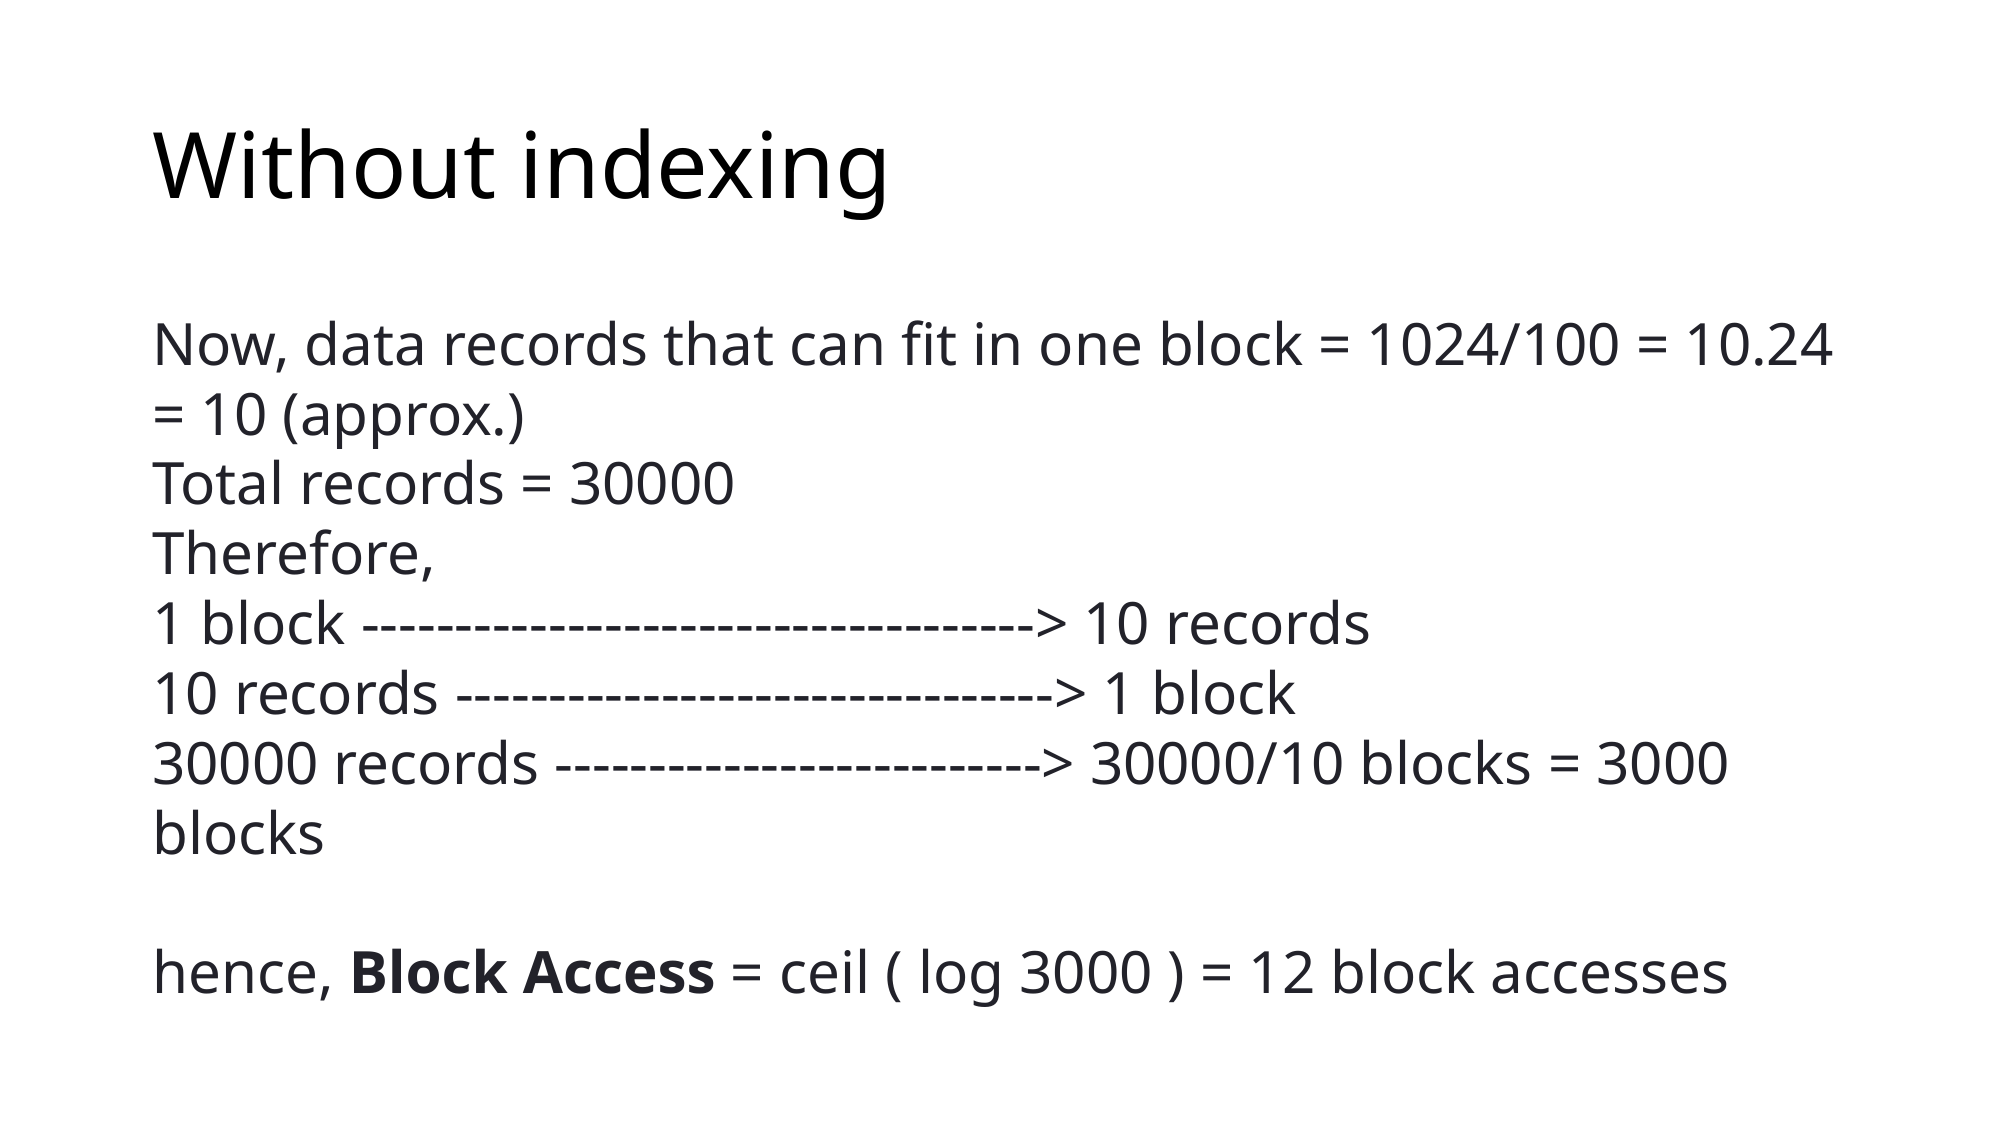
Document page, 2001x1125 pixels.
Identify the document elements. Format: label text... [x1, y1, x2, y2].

title Without indexing [137, 59, 1863, 278]
list Now, data records that can fit in one block = 1024/100 = 10.24 = 10 (approx.) Total records = 30000 Therefore, 1 block ------------------------------------> 10 records 10 records --------------------------------> 1 block 30000 records --------------------------> 30000/10 blocks = 3000 blocks hence, Block Access = ceil ( log 3000 ) = 12 block accesses [137, 299, 1863, 1014]
